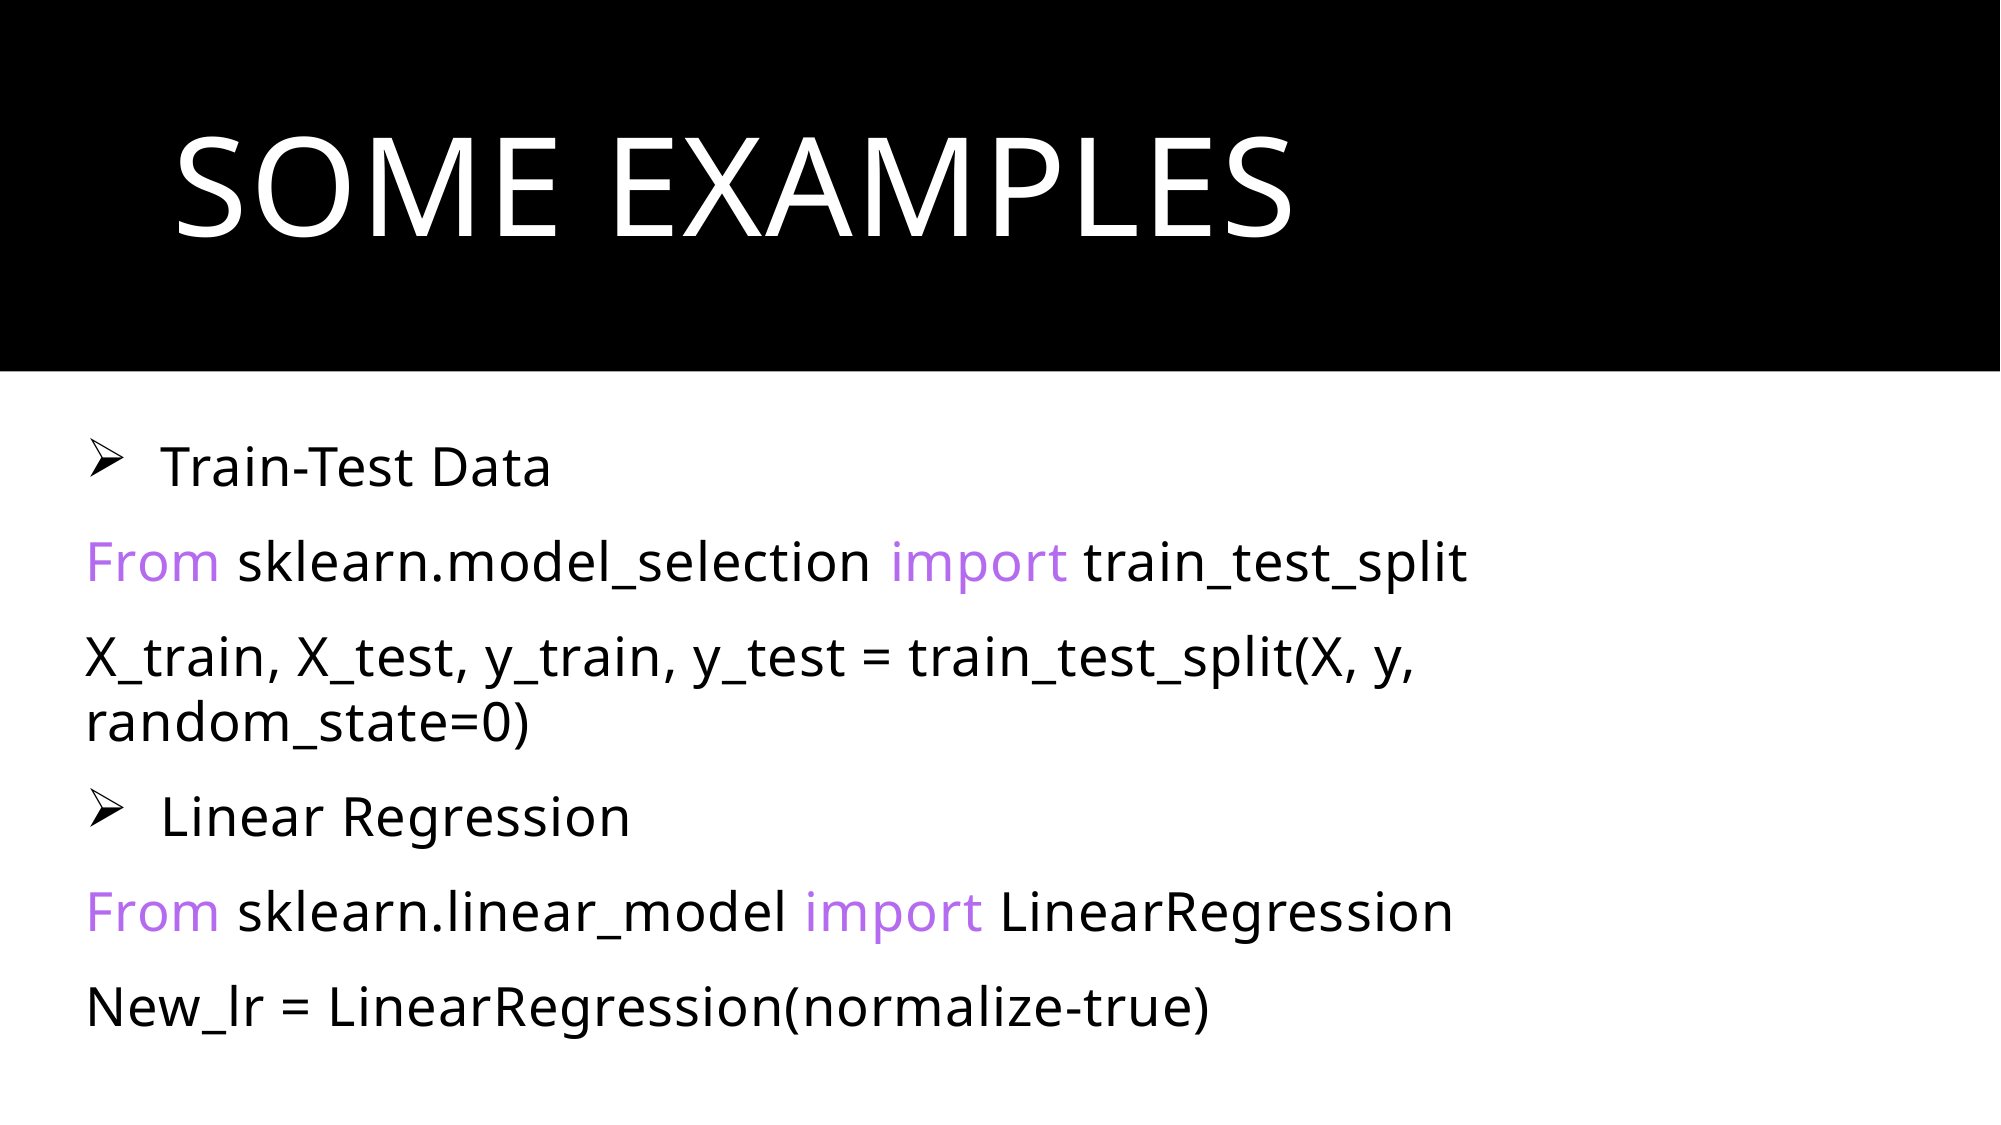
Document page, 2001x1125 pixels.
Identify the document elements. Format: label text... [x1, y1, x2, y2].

title Some examples [157, 52, 1842, 332]
list Train-Test Data From sklearn.model_selection import train_test_split X_train, X_test, y_train, y_test = train_test_split(X, y, random_state=0) Linear Regression From sklearn.linear_model import LinearRegression New_lr = LinearRegression(normalize-true) [70, 424, 1842, 1014]
